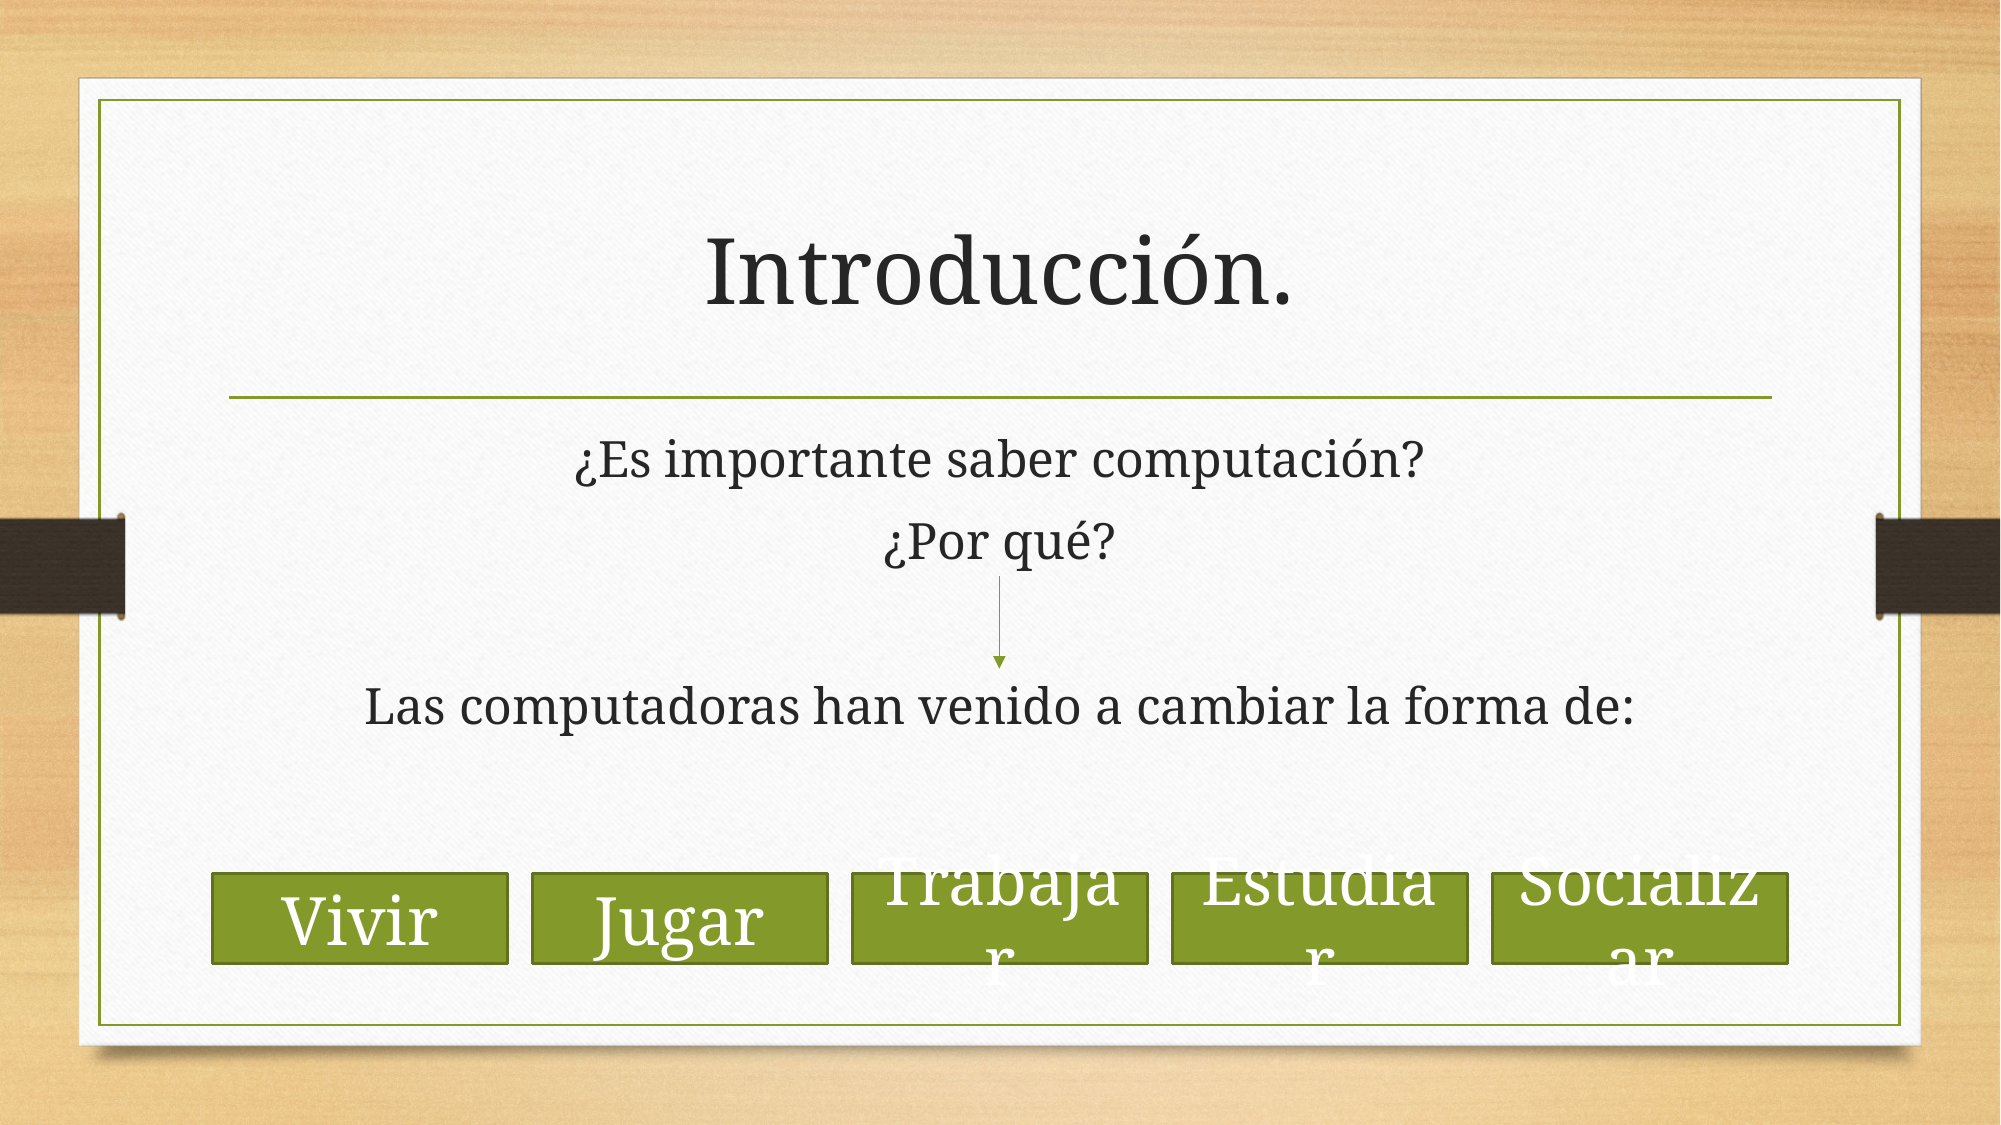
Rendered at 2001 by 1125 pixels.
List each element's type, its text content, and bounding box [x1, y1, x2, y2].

picture [0, 0, 2001, 1125]
title Introducción. [212, 161, 1788, 375]
text_box Trabajar [851, 872, 1149, 965]
list ¿Es importante saber computación? ¿Por qué? Las computadoras han venido a cambiar la forma de: [212, 419, 1788, 964]
text_box Estudiar [1171, 872, 1469, 965]
text_box Socializar [1491, 872, 1789, 965]
text_box Jugar [531, 872, 829, 965]
text_box Vivir [211, 872, 509, 965]
